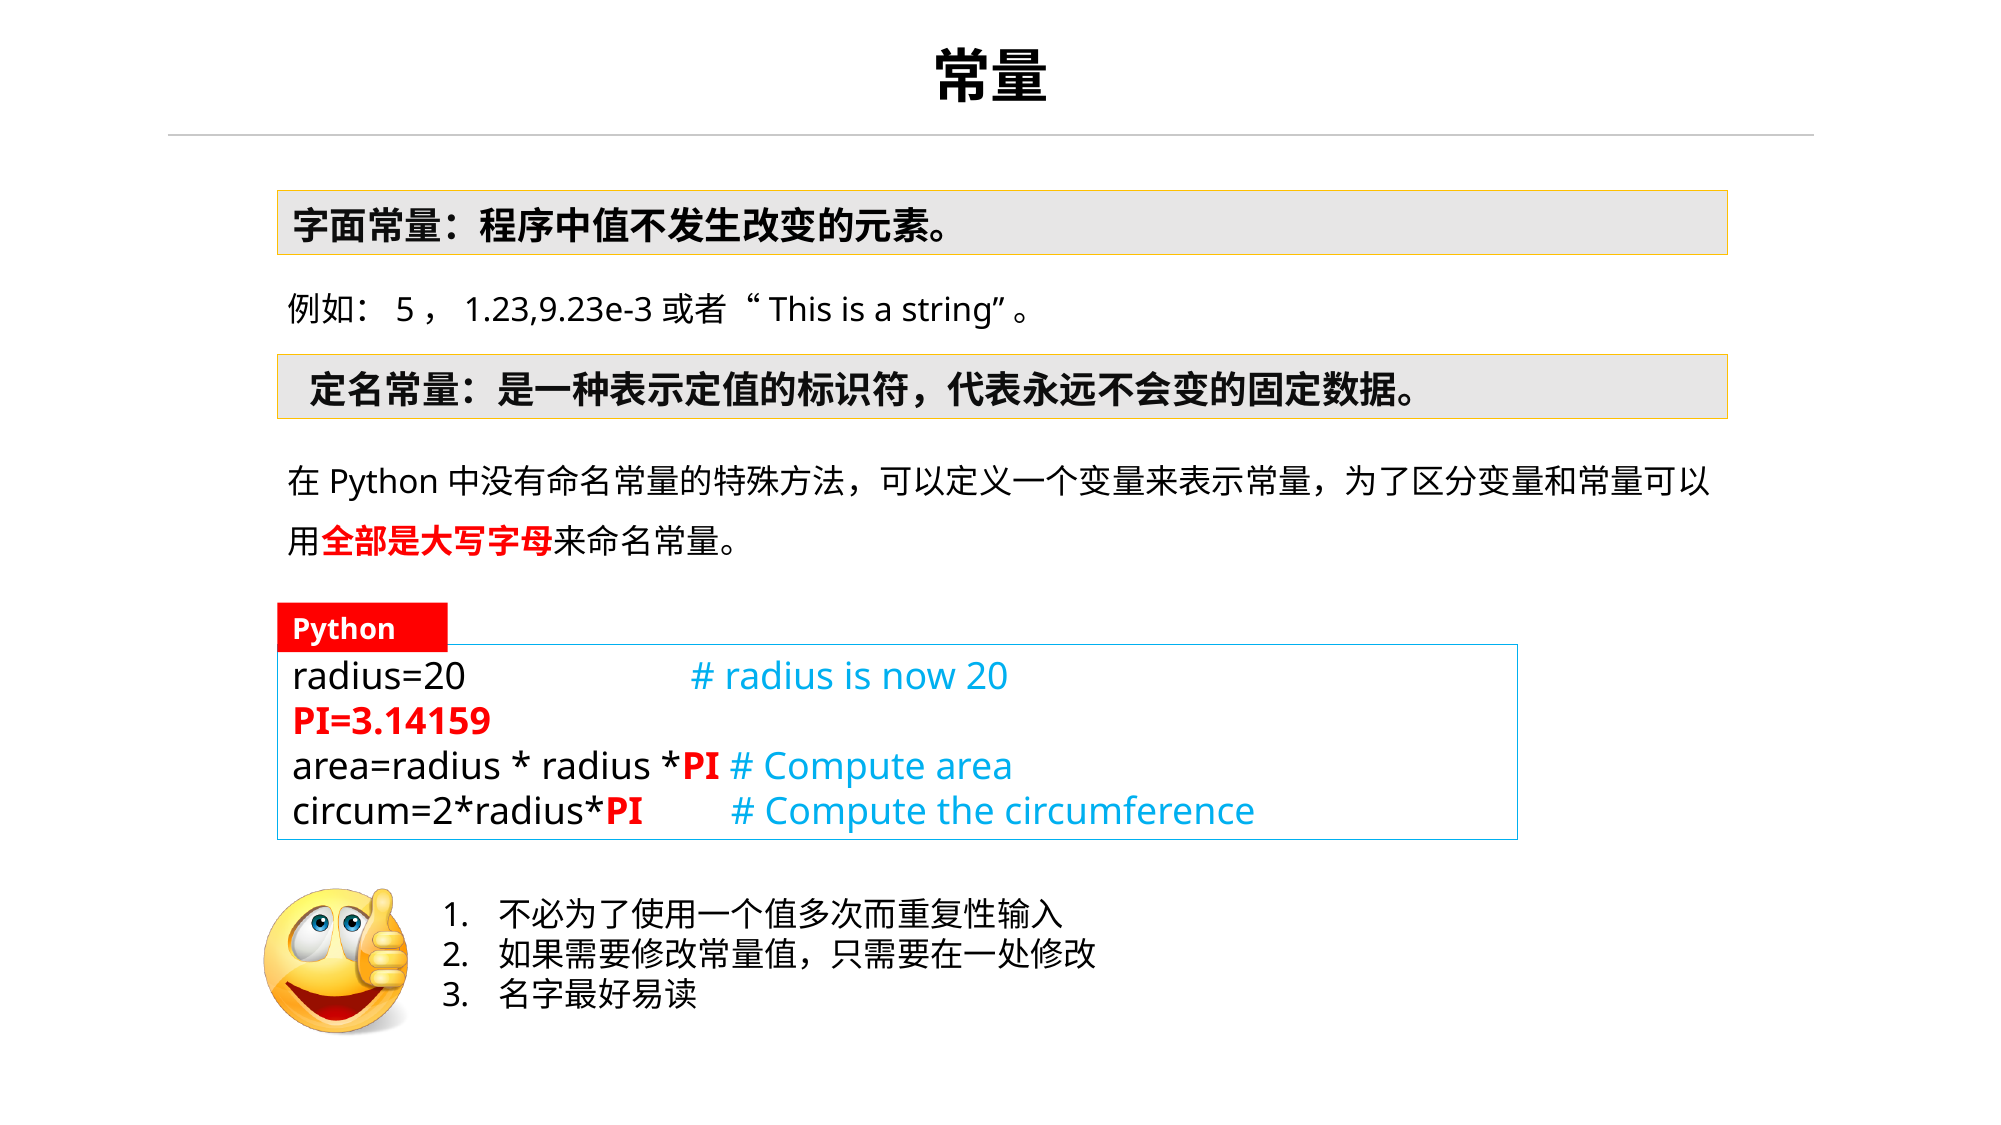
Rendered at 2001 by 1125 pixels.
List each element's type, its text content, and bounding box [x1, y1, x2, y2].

text_box radius=20 # radius is now 20 PI=3.14159 area=radius * radius *PI # Compute area circum=2*radius*PI # Compute the circumference [277, 644, 1518, 840]
text_box 不必为了使用一个值多次而重复性输入 如果需要修改常量值，只需要在一处修改 名字最好易读 [413, 885, 1518, 1020]
text_box 在Python中没有命名常量的特殊方法，可以定义一个变量来表示常量，为了区分变量和常量可以用全部是大写字母来命名常量。 [273, 432, 1732, 568]
text_box 定名常量：是一种表示定值的标识符，代表永远不会变的固定数据。 [277, 354, 1728, 419]
picture [259, 884, 413, 1037]
text_box 字面常量：程序中值不发生改变的元素。 [277, 190, 1728, 255]
text_box 常量 [434, 31, 1547, 116]
text_box 例如：5，1.23,9.23e-3或者“This is a string”。 [273, 281, 1537, 336]
text_box Python [277, 602, 448, 653]
